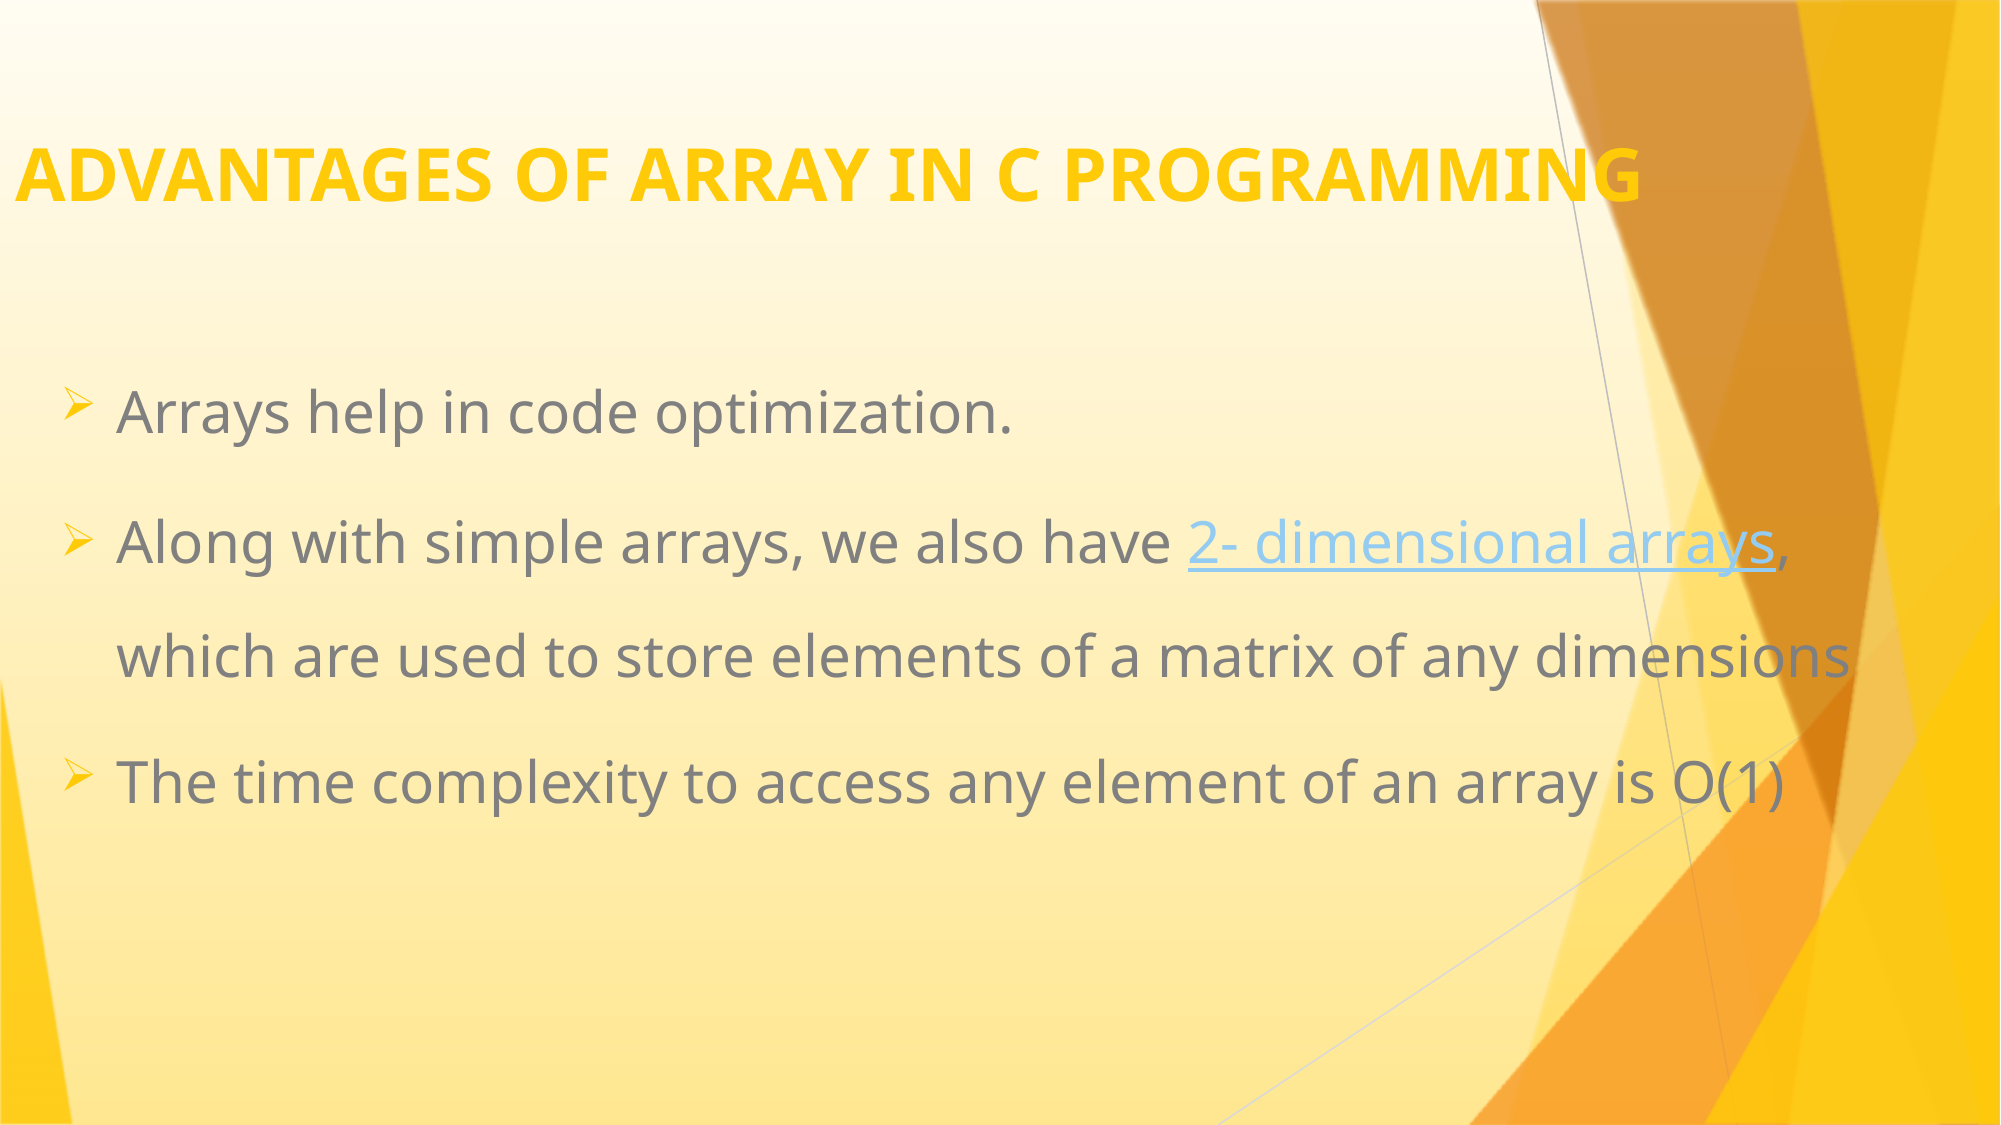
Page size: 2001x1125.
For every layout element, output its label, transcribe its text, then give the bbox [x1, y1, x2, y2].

list Arrays help in code optimization. Along with simple arrays, we also have 2- dimensional arrays, which are used to store elements of a matrix of any dimensions The time complexity to access any element of an array is O(1) [45, 367, 1887, 895]
title ADVANTAGES OF ARRAY IN C PROGRAMMING [0, 36, 1769, 231]
